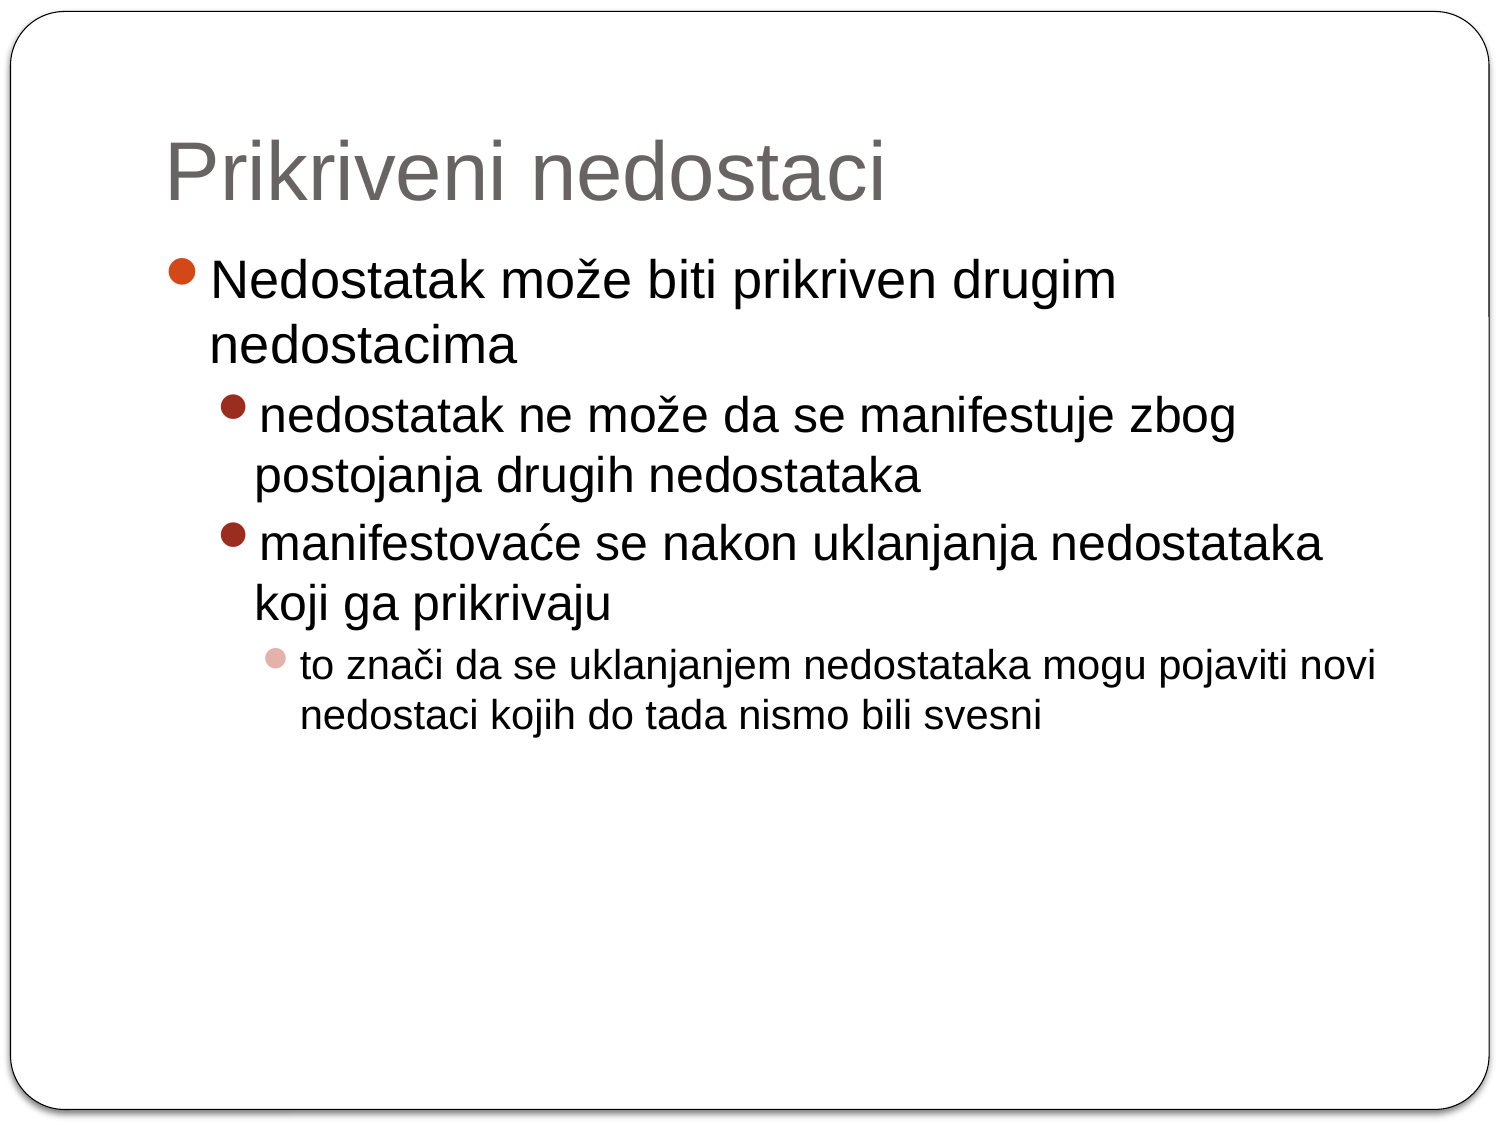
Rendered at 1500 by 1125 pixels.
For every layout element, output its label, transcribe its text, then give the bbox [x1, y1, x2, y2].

title Prikriveni nedostaci [150, 45, 1425, 233]
list Nedostatak može biti prikriven drugim nedostacima nedostatak ne može da se manifestuje zbog postojanja drugih nedostataka manifestovaće se nakon uklanjanja nedostataka koji ga prikrivaju to znači da se uklanjanjem nedostataka mogu pojaviti novi nedostaci kojih do tada nismo bili svesni [150, 237, 1425, 988]
